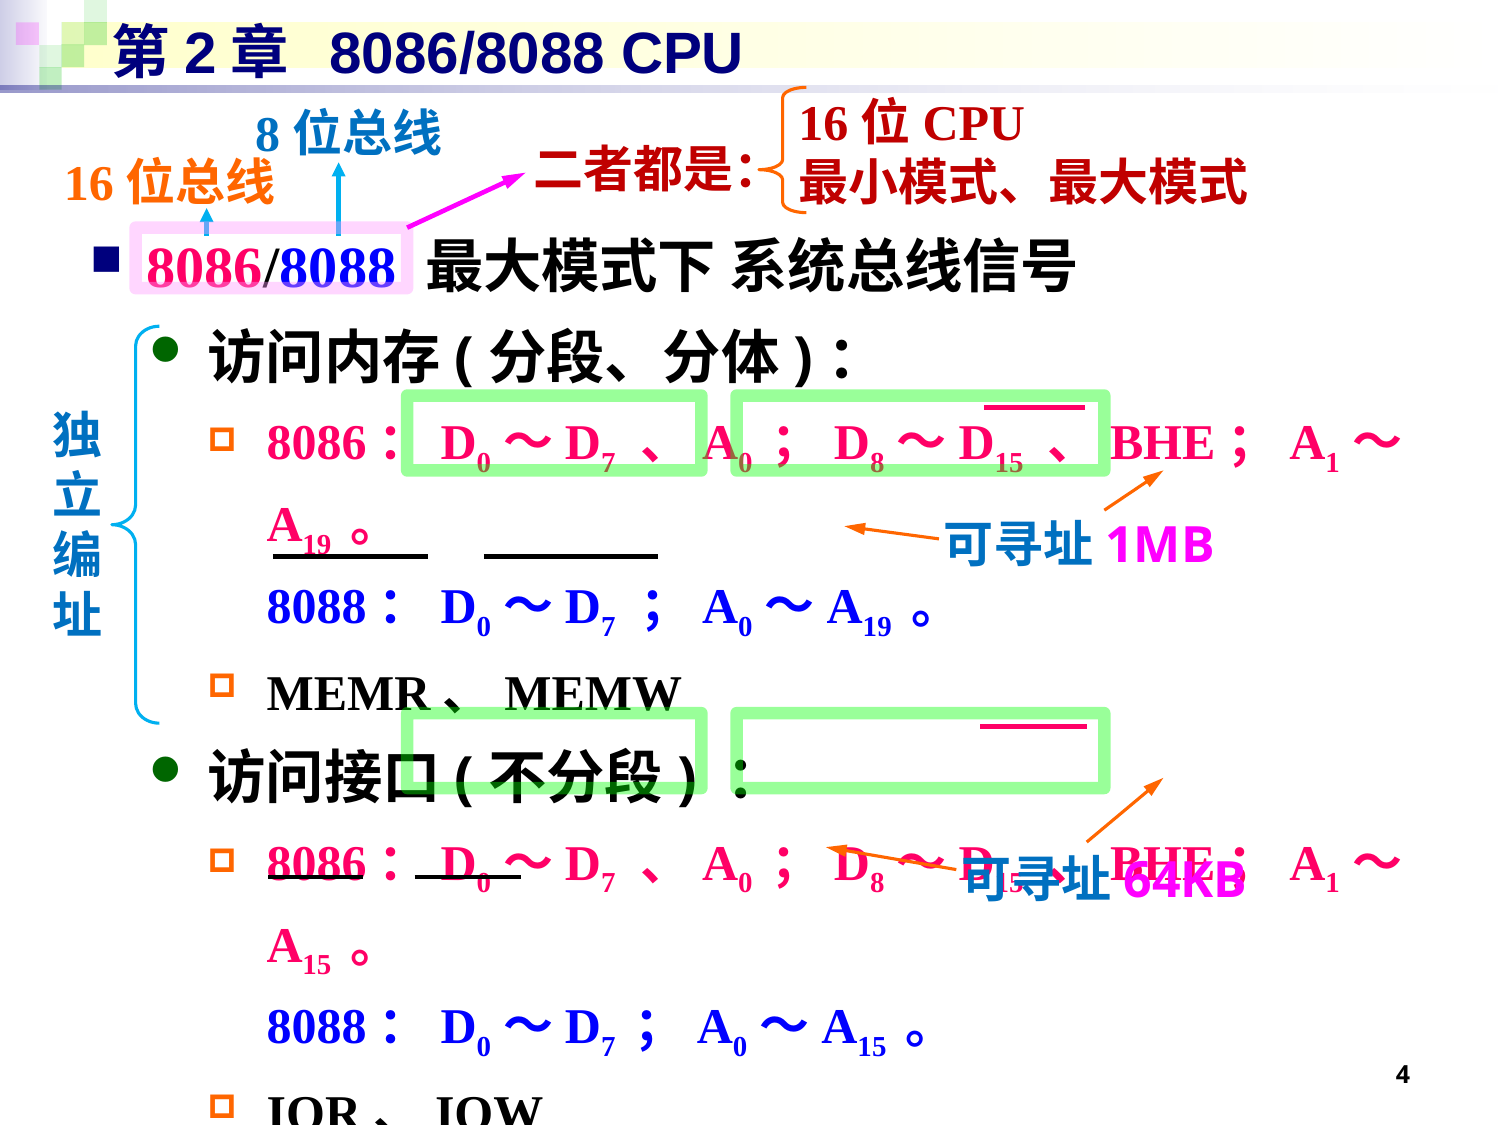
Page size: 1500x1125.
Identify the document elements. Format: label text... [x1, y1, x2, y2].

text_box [1104, 470, 1164, 511]
text_box [758, 87, 807, 213]
text_box 可寻址64KB [955, 847, 1254, 908]
text_box 8位总线 [249, 101, 448, 162]
text_box [135, 227, 408, 289]
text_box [1086, 777, 1164, 843]
text_box [407, 713, 702, 789]
text_box [407, 395, 702, 471]
title 第2章 8086/8088 CPU [96, 6, 1448, 94]
text_box [736, 713, 1105, 789]
text_box 二者都是： [527, 137, 782, 198]
text_box [736, 395, 1105, 471]
text_box 可寻址1MB [937, 512, 1221, 573]
text_box 独立编址 [39, 403, 115, 644]
picture [207, 220, 214, 227]
text_box 16位CPU 最小模式、最大模式 [807, 89, 1255, 211]
text_box [115, 326, 160, 724]
slide_number 4 [1074, 1046, 1426, 1101]
text_box 16位总线 [57, 150, 282, 211]
picture [199, 221, 206, 227]
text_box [406, 172, 526, 228]
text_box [844, 525, 940, 540]
list 8086/8088 最大模式下 系统总线信号 访问内存(分段、分体)： 8086：D0～D7 、A0 ；D8～D15 、BHE；A1～A19 。 8088：D0～D7 ；A0～A19 。 MEMR、MEMW 访问接口(不分段) ： 8086：D0～D7 、A0 ；D8～D15 、BHE；A1～A15 。 8088：D0～D7 ；A0～A15 。 IOR、IOW 接口地址译码电路需要加 AEN＝0 的条件。 [74, 207, 1448, 1048]
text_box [825, 846, 957, 870]
